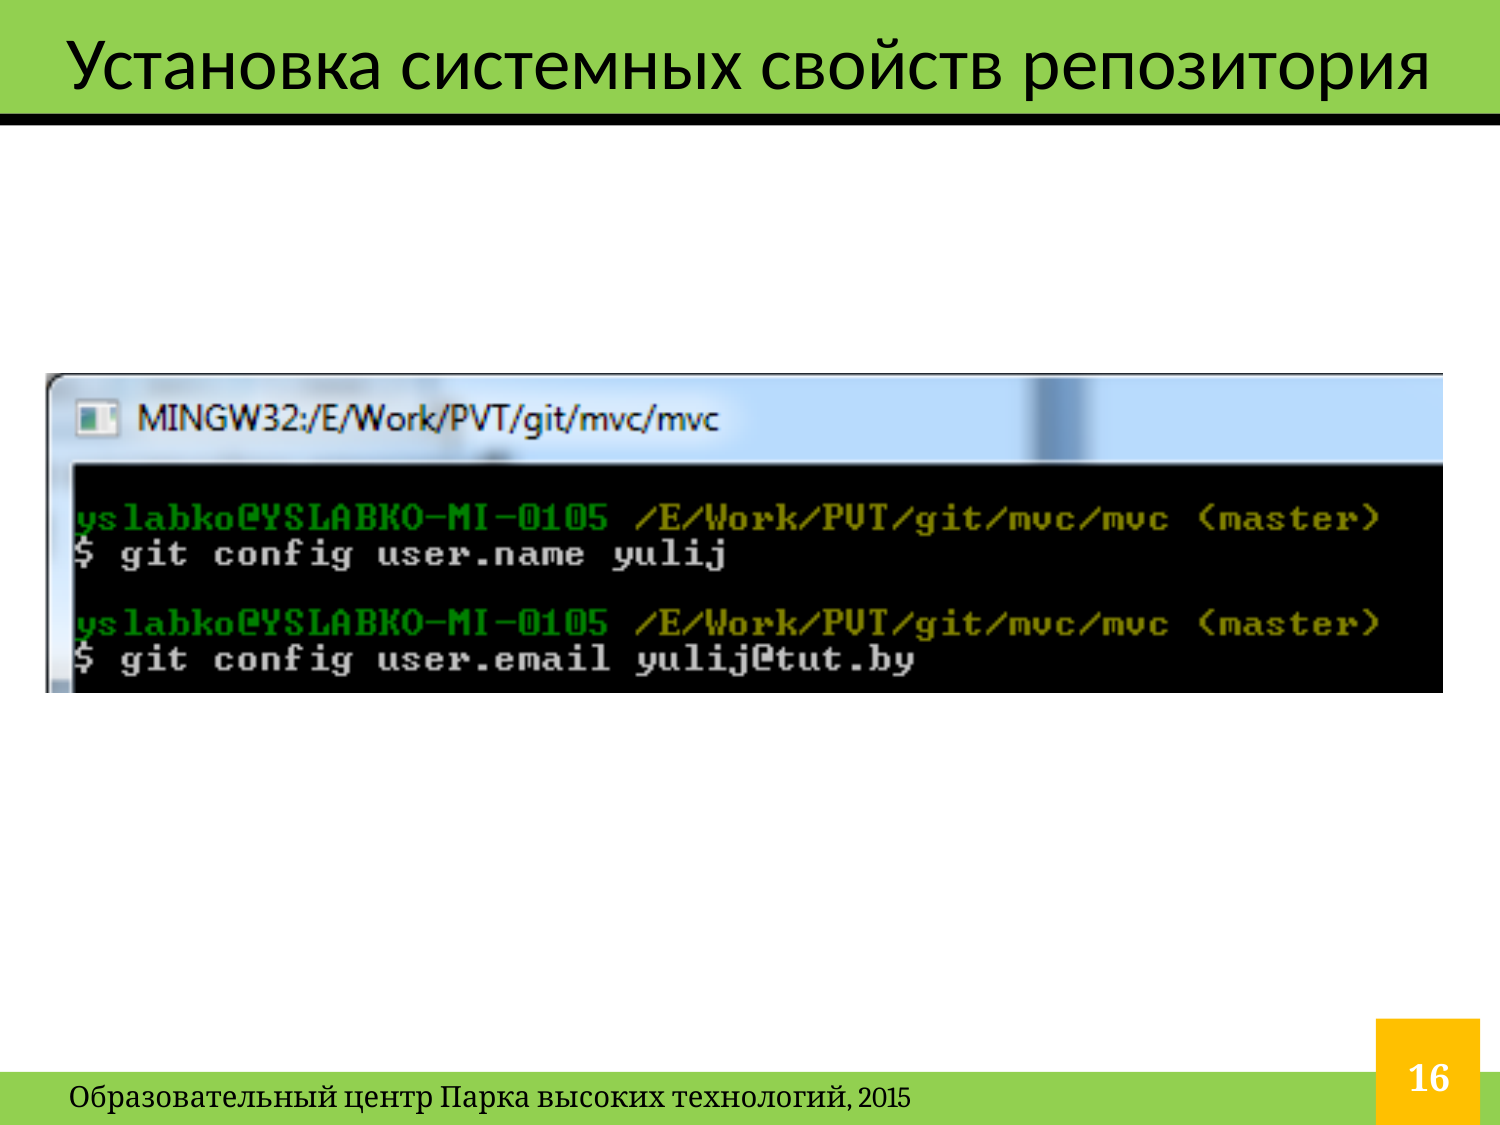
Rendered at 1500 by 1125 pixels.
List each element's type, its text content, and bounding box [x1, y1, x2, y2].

slide_number 16 [1364, 1046, 1495, 1107]
picture [40, 373, 1444, 693]
text_box Установка системных свойств репозитория [0, 7, 1500, 112]
